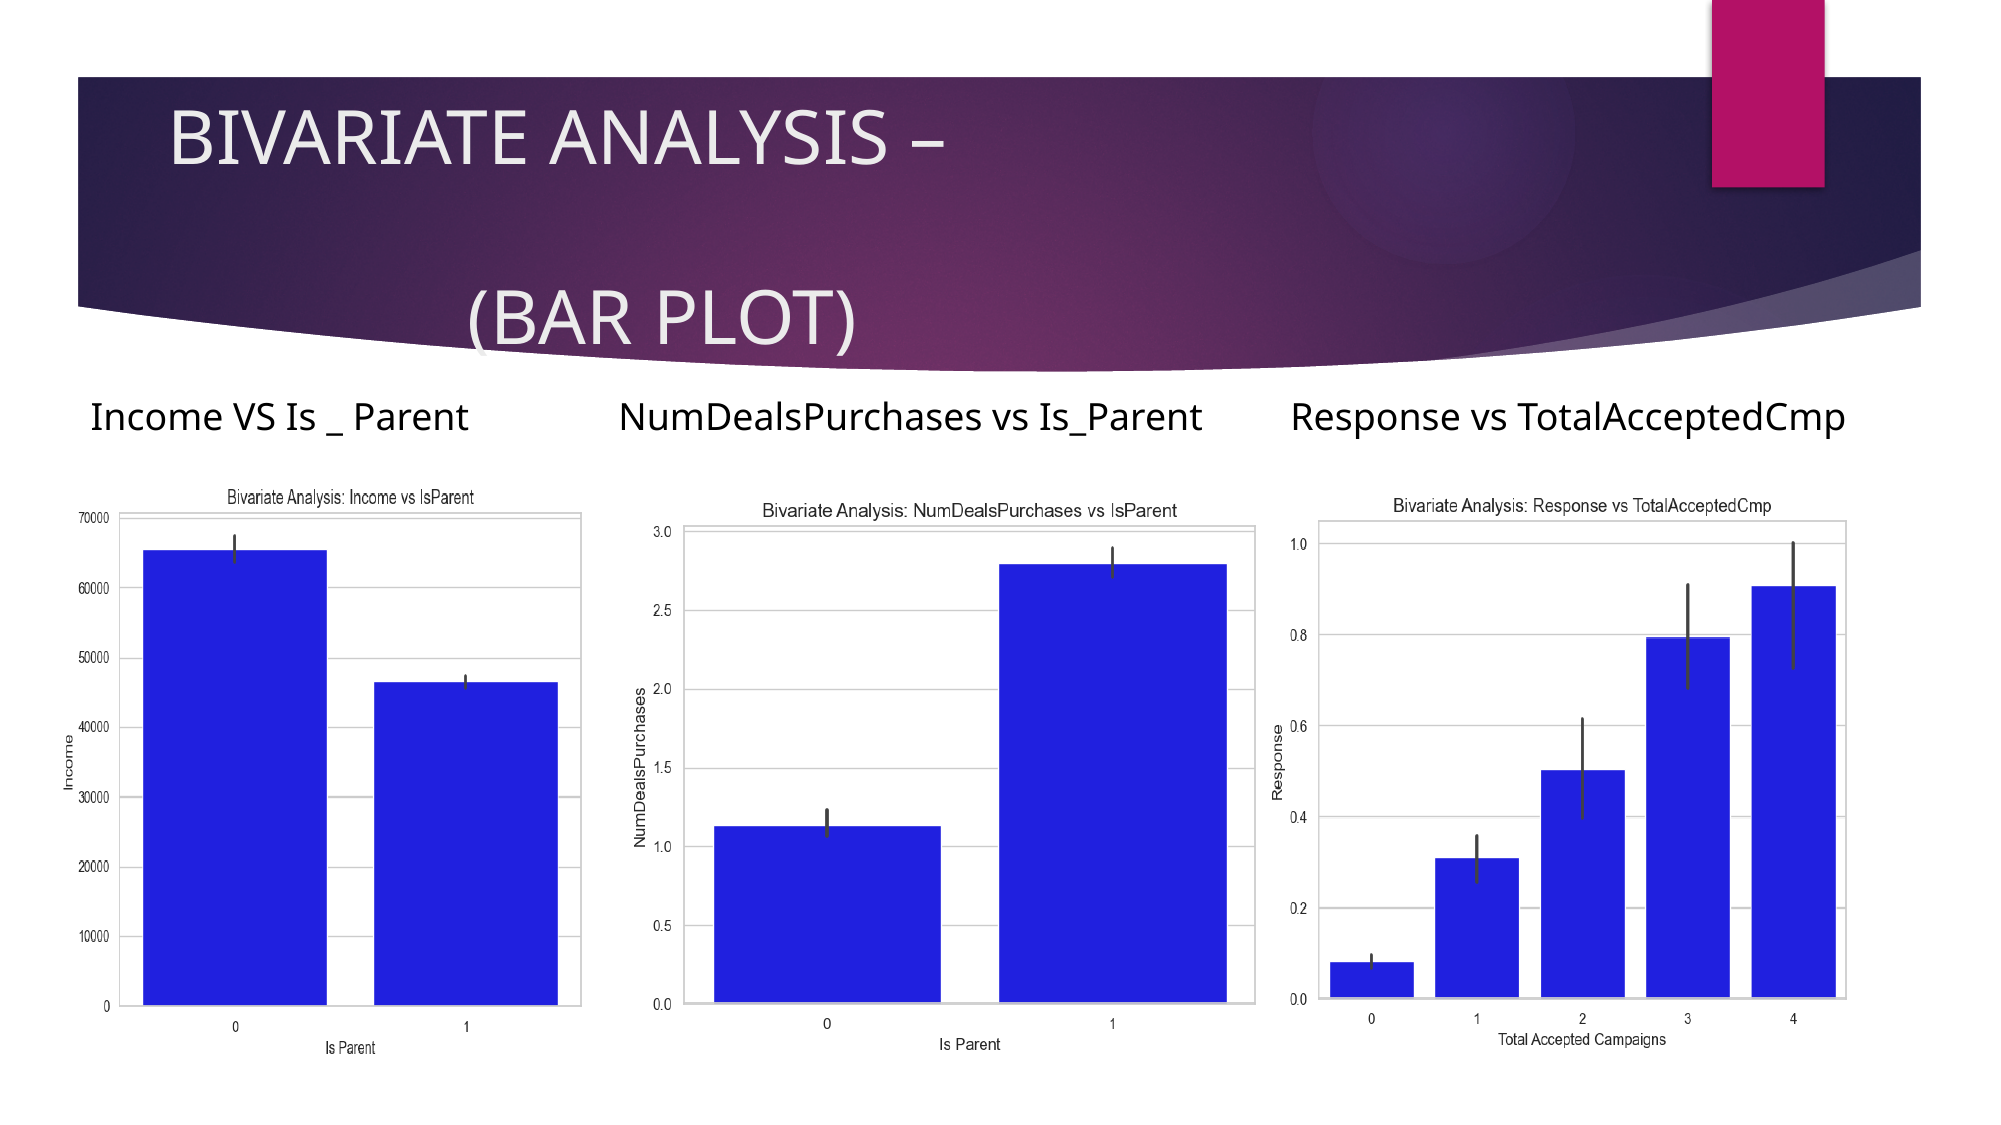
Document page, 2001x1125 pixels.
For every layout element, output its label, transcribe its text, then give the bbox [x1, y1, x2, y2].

picture [624, 488, 1854, 1064]
list Income VS Is _ Parent NumDealsPurchases vs Is_Parent Response vs TotalAcceptedCmp [75, 385, 1919, 1068]
title BIVARIATE ANALYSIS – (BAR PLOT) [152, 83, 1627, 365]
picture [55, 479, 588, 1069]
